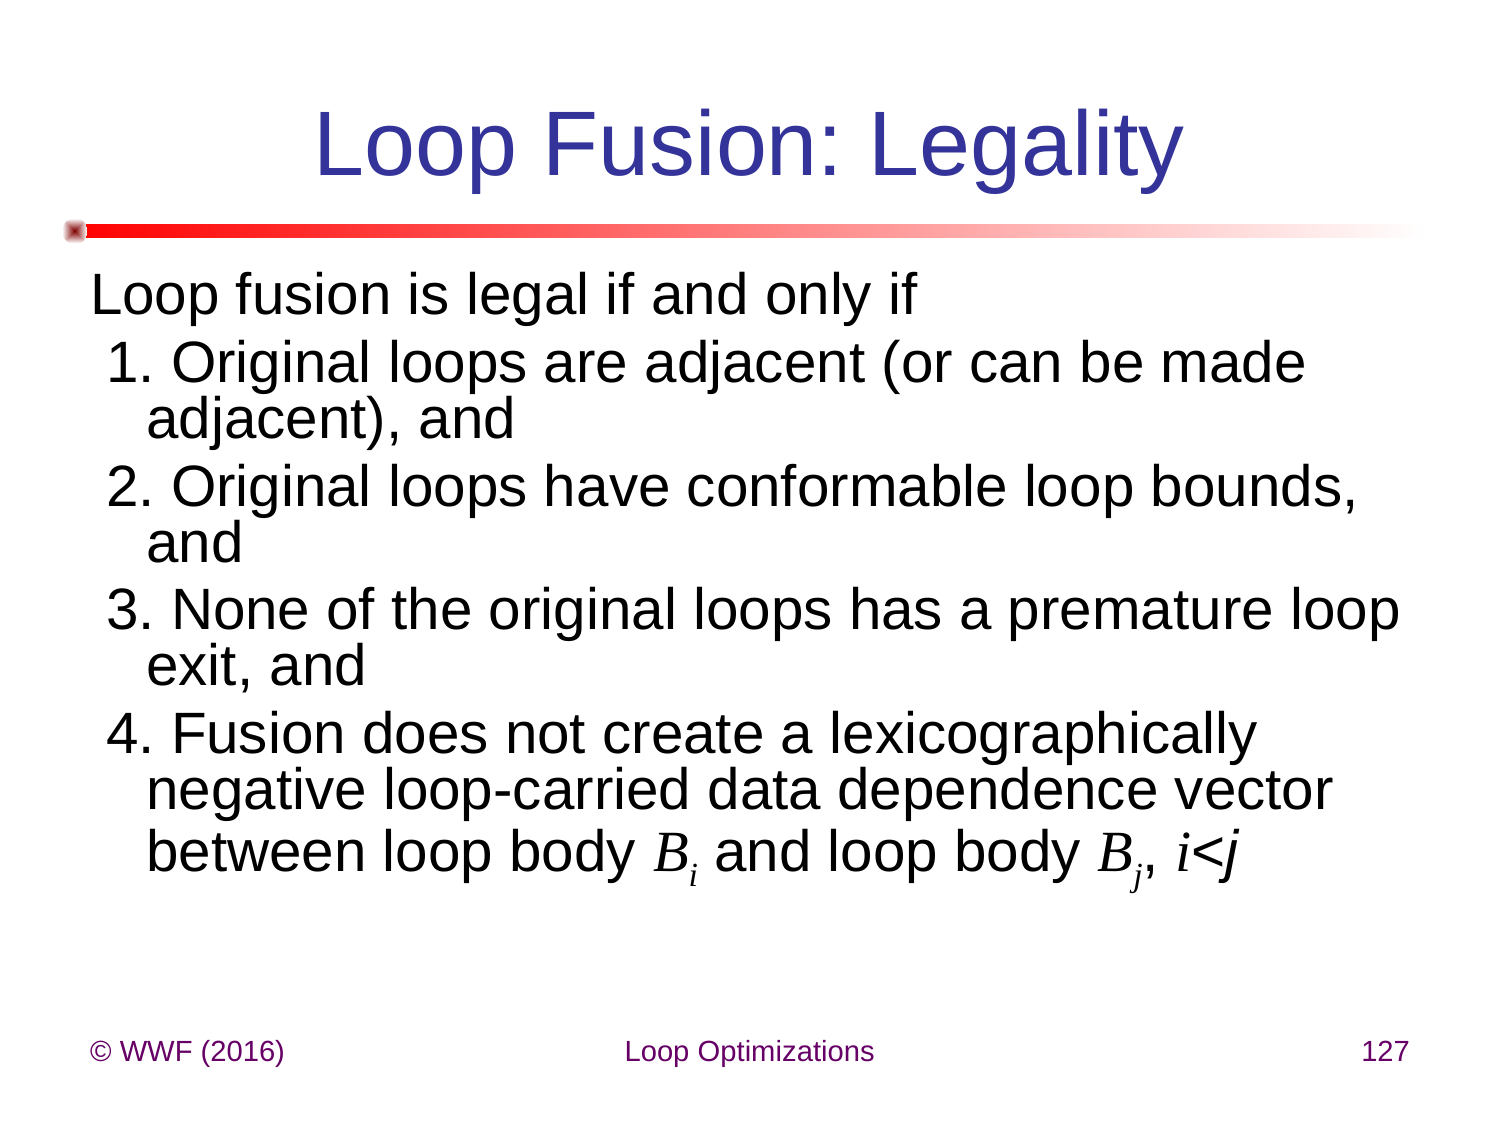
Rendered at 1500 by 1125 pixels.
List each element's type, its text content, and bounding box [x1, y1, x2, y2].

footer Loop Optimizations [512, 1024, 988, 1103]
list Loop fusion is legal if and only if 1. Original loops are adjacent (or can be made adjacent), and 2. Original loops have conformable loop bounds, and 3. None of the original loops has a premature loop exit, and 4. Fusion does not create a lexicographically negative loop-carried data dependence vector between loop body Bi and loop body Bj, i<j [75, 262, 1425, 1005]
slide_number 127 [1074, 1024, 1425, 1103]
slide_number © WWF (2016) [75, 1024, 425, 1103]
title Loop Fusion: Legality [75, 45, 1425, 233]
